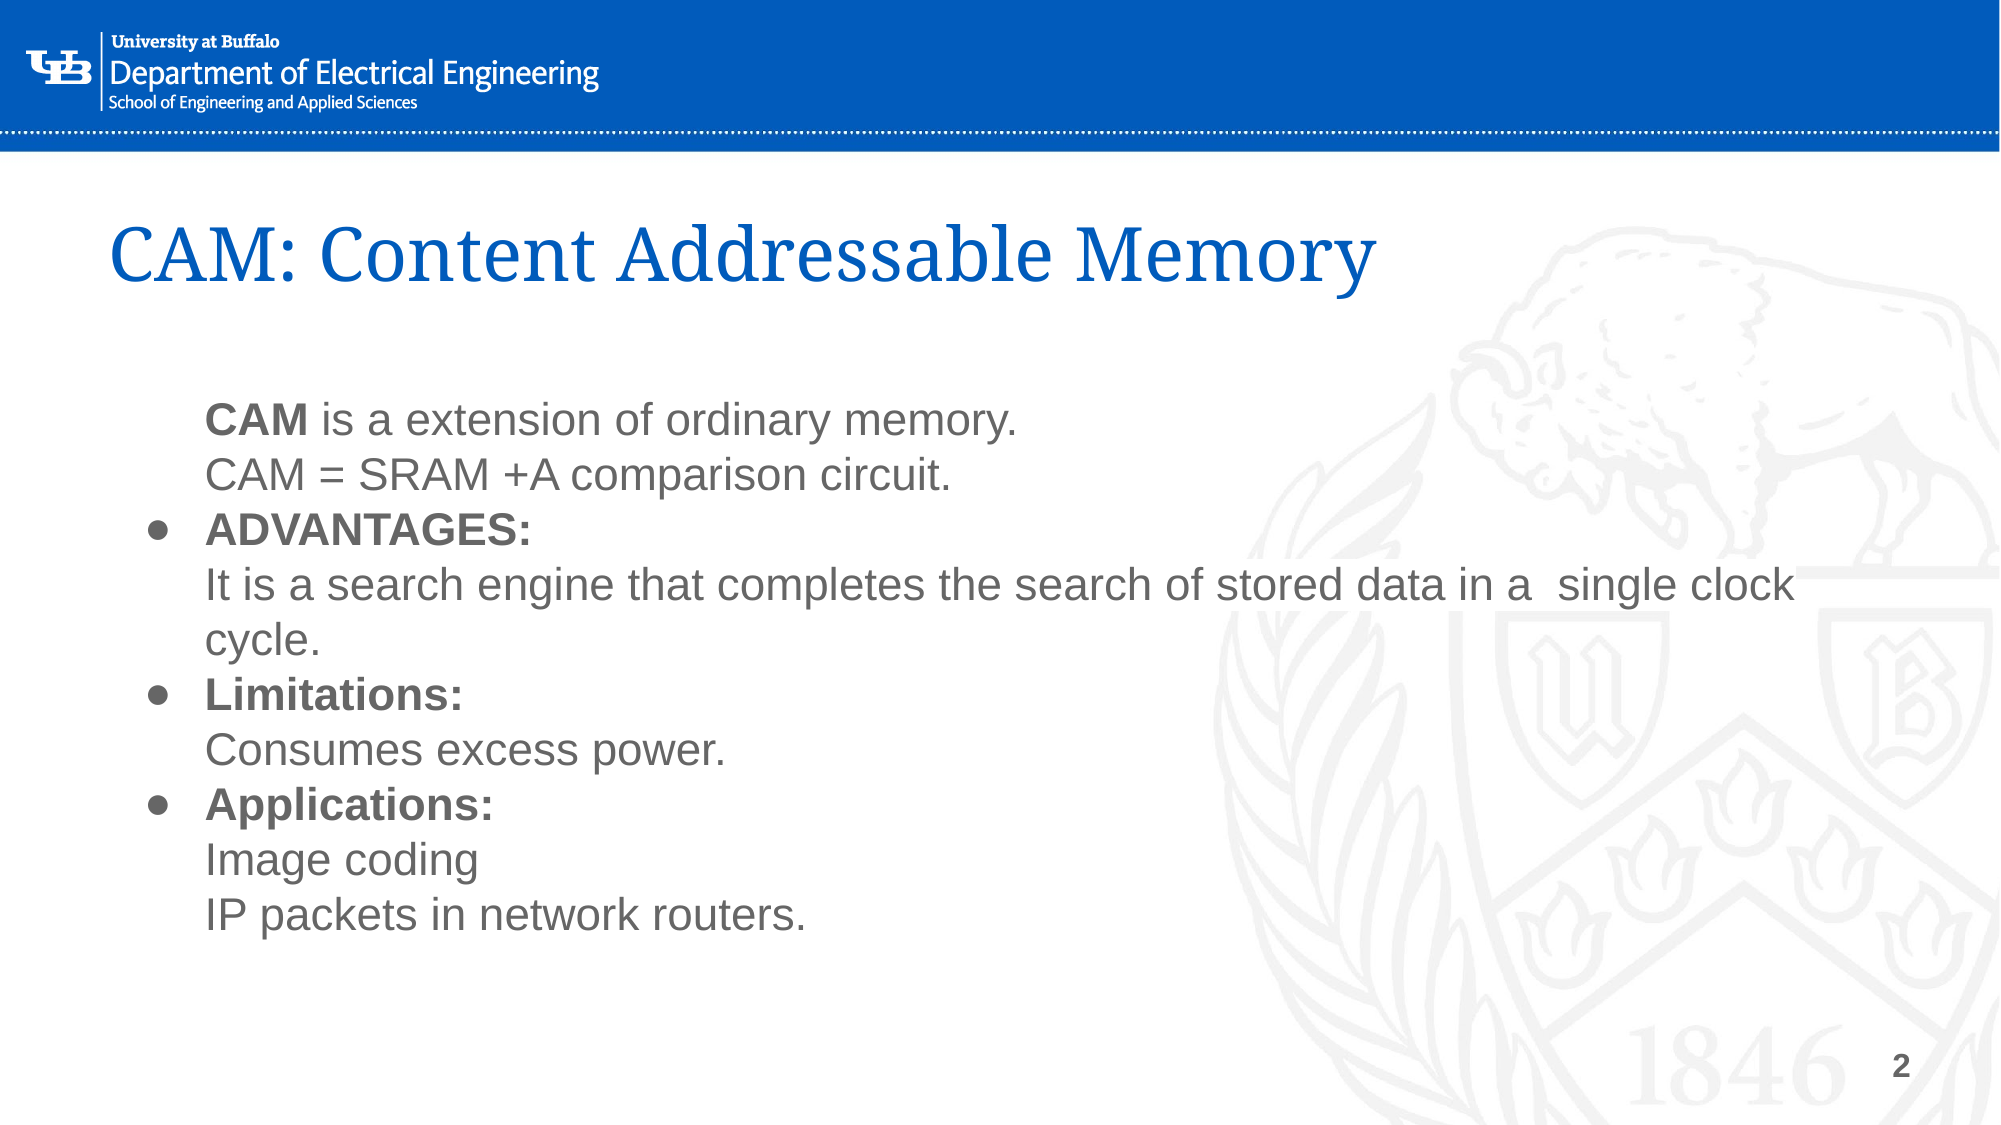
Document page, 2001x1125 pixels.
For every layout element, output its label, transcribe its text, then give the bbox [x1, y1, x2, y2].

text_box CAM is a extension of ordinary memory. CAM = SRAM +A comparison circuit. ADVANTAGES: It is a search engine that completes the search of stored data in a single clock cycle. Limitations: Consumes excess power. Applications: Image coding IP packets in network routers. [114, 375, 1852, 1092]
title CAM: Content Addressable Memory [93, 216, 1819, 335]
picture [0, 0, 2000, 1125]
